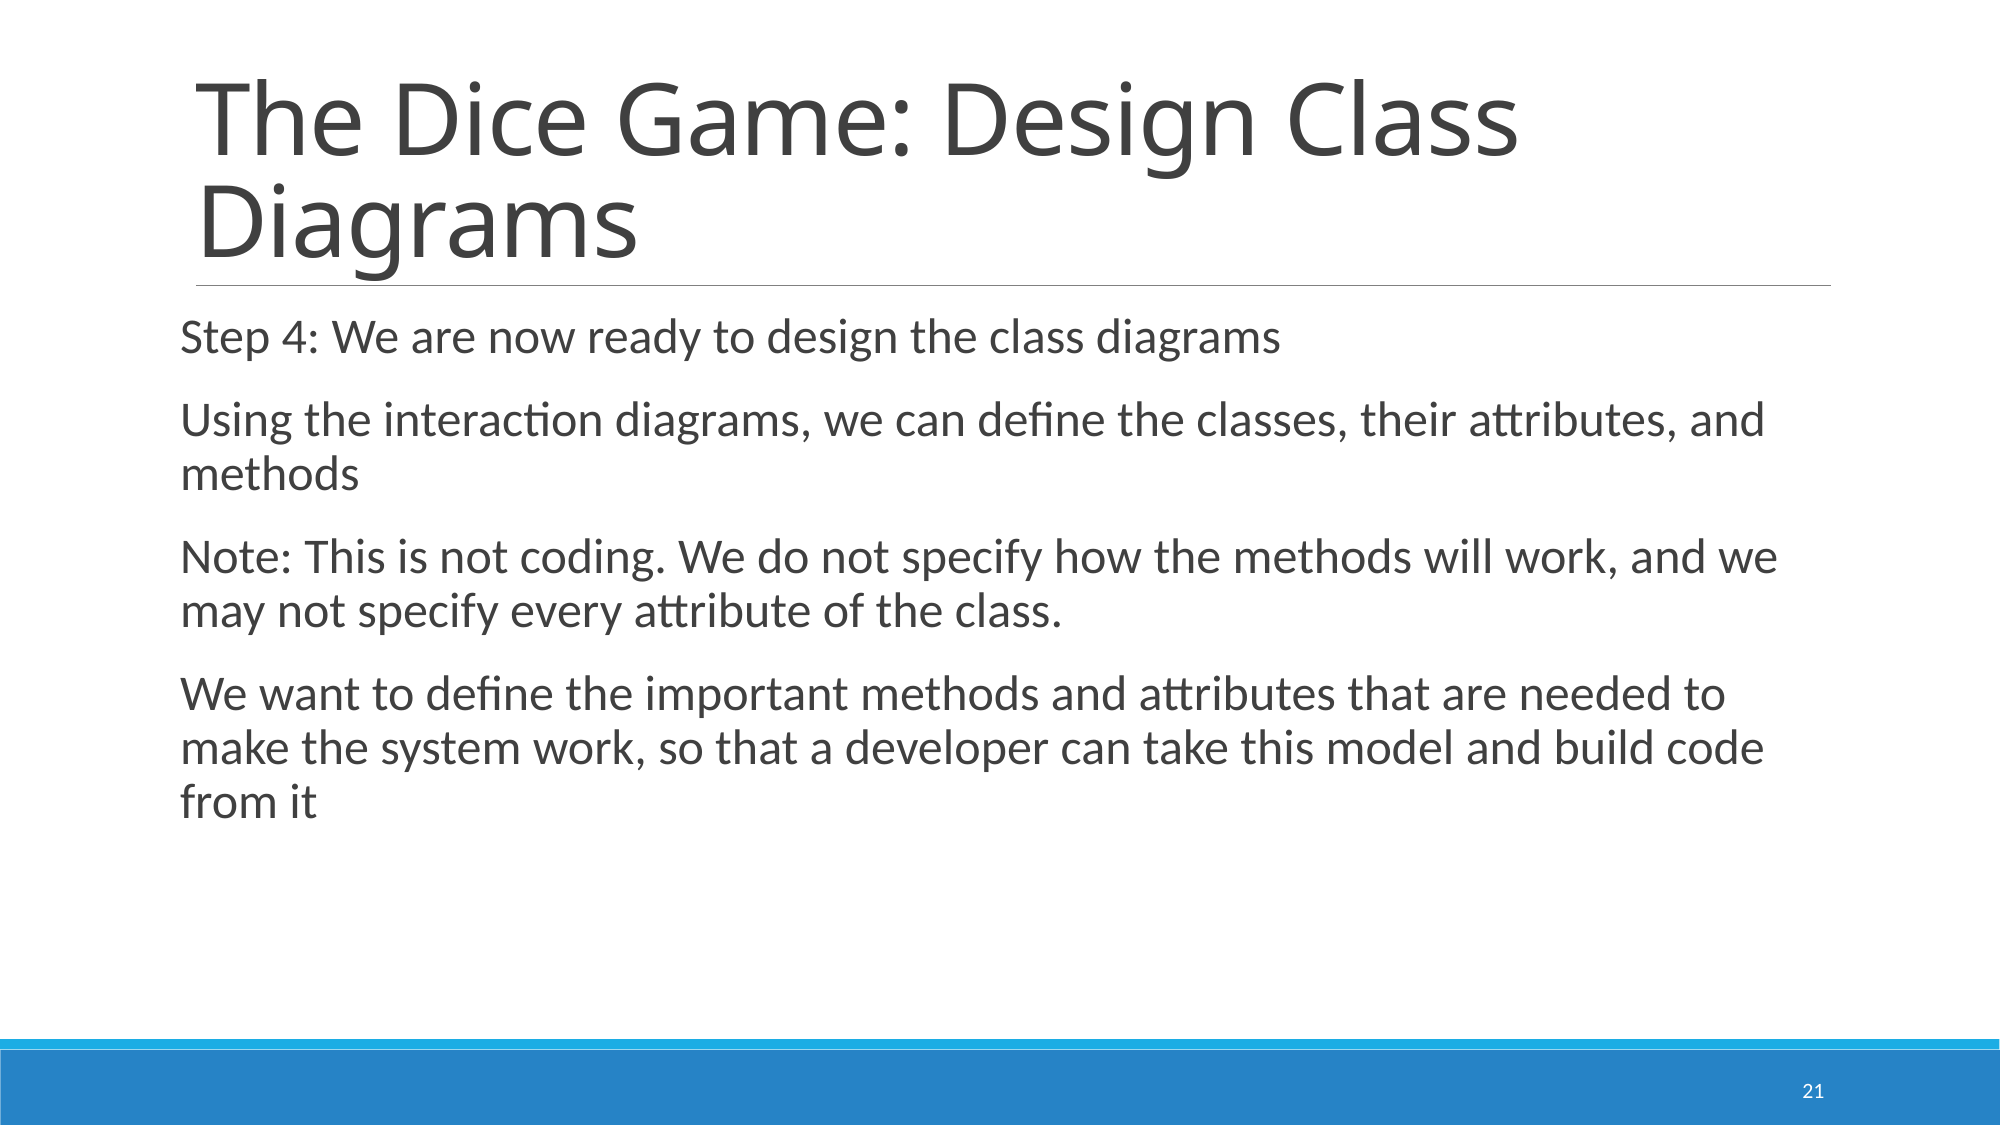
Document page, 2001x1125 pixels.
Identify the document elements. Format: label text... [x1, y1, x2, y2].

slide_number 21 [1624, 1059, 1840, 1120]
title The Dice Game: Design Class Diagrams [180, 47, 1830, 285]
list Step 4: We are now ready to design the class diagrams Using the interaction diagrams, we can define the classes, their attributes, and methods Note: This is not coding. We do not specify how the methods will work, and we may not specify every attribute of the class. We want to define the important methods and attributes that are needed to make the system work, so that a developer can take this model and build code from it [180, 302, 1830, 963]
